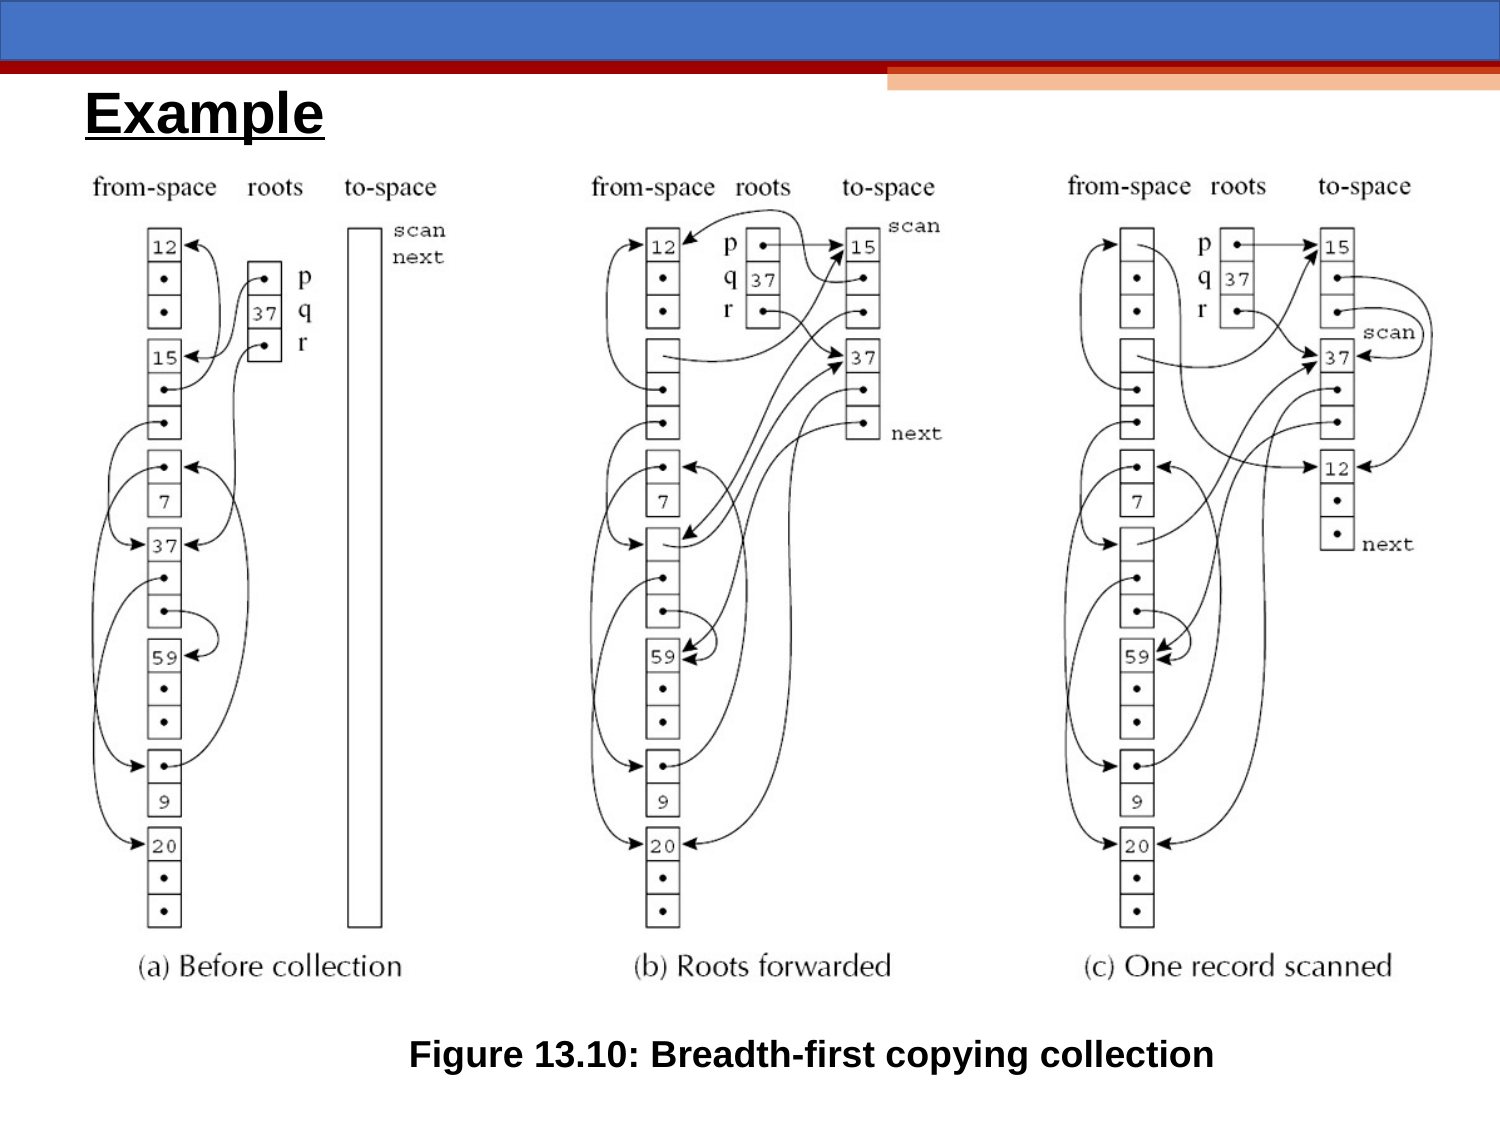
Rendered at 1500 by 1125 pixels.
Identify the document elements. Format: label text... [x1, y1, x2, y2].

text_box Figure 13.10: Breadth-first copying collection [394, 1023, 1231, 1083]
picture [584, 172, 950, 984]
picture [88, 172, 454, 984]
title Example [70, 68, 1420, 161]
picture [1057, 172, 1438, 984]
